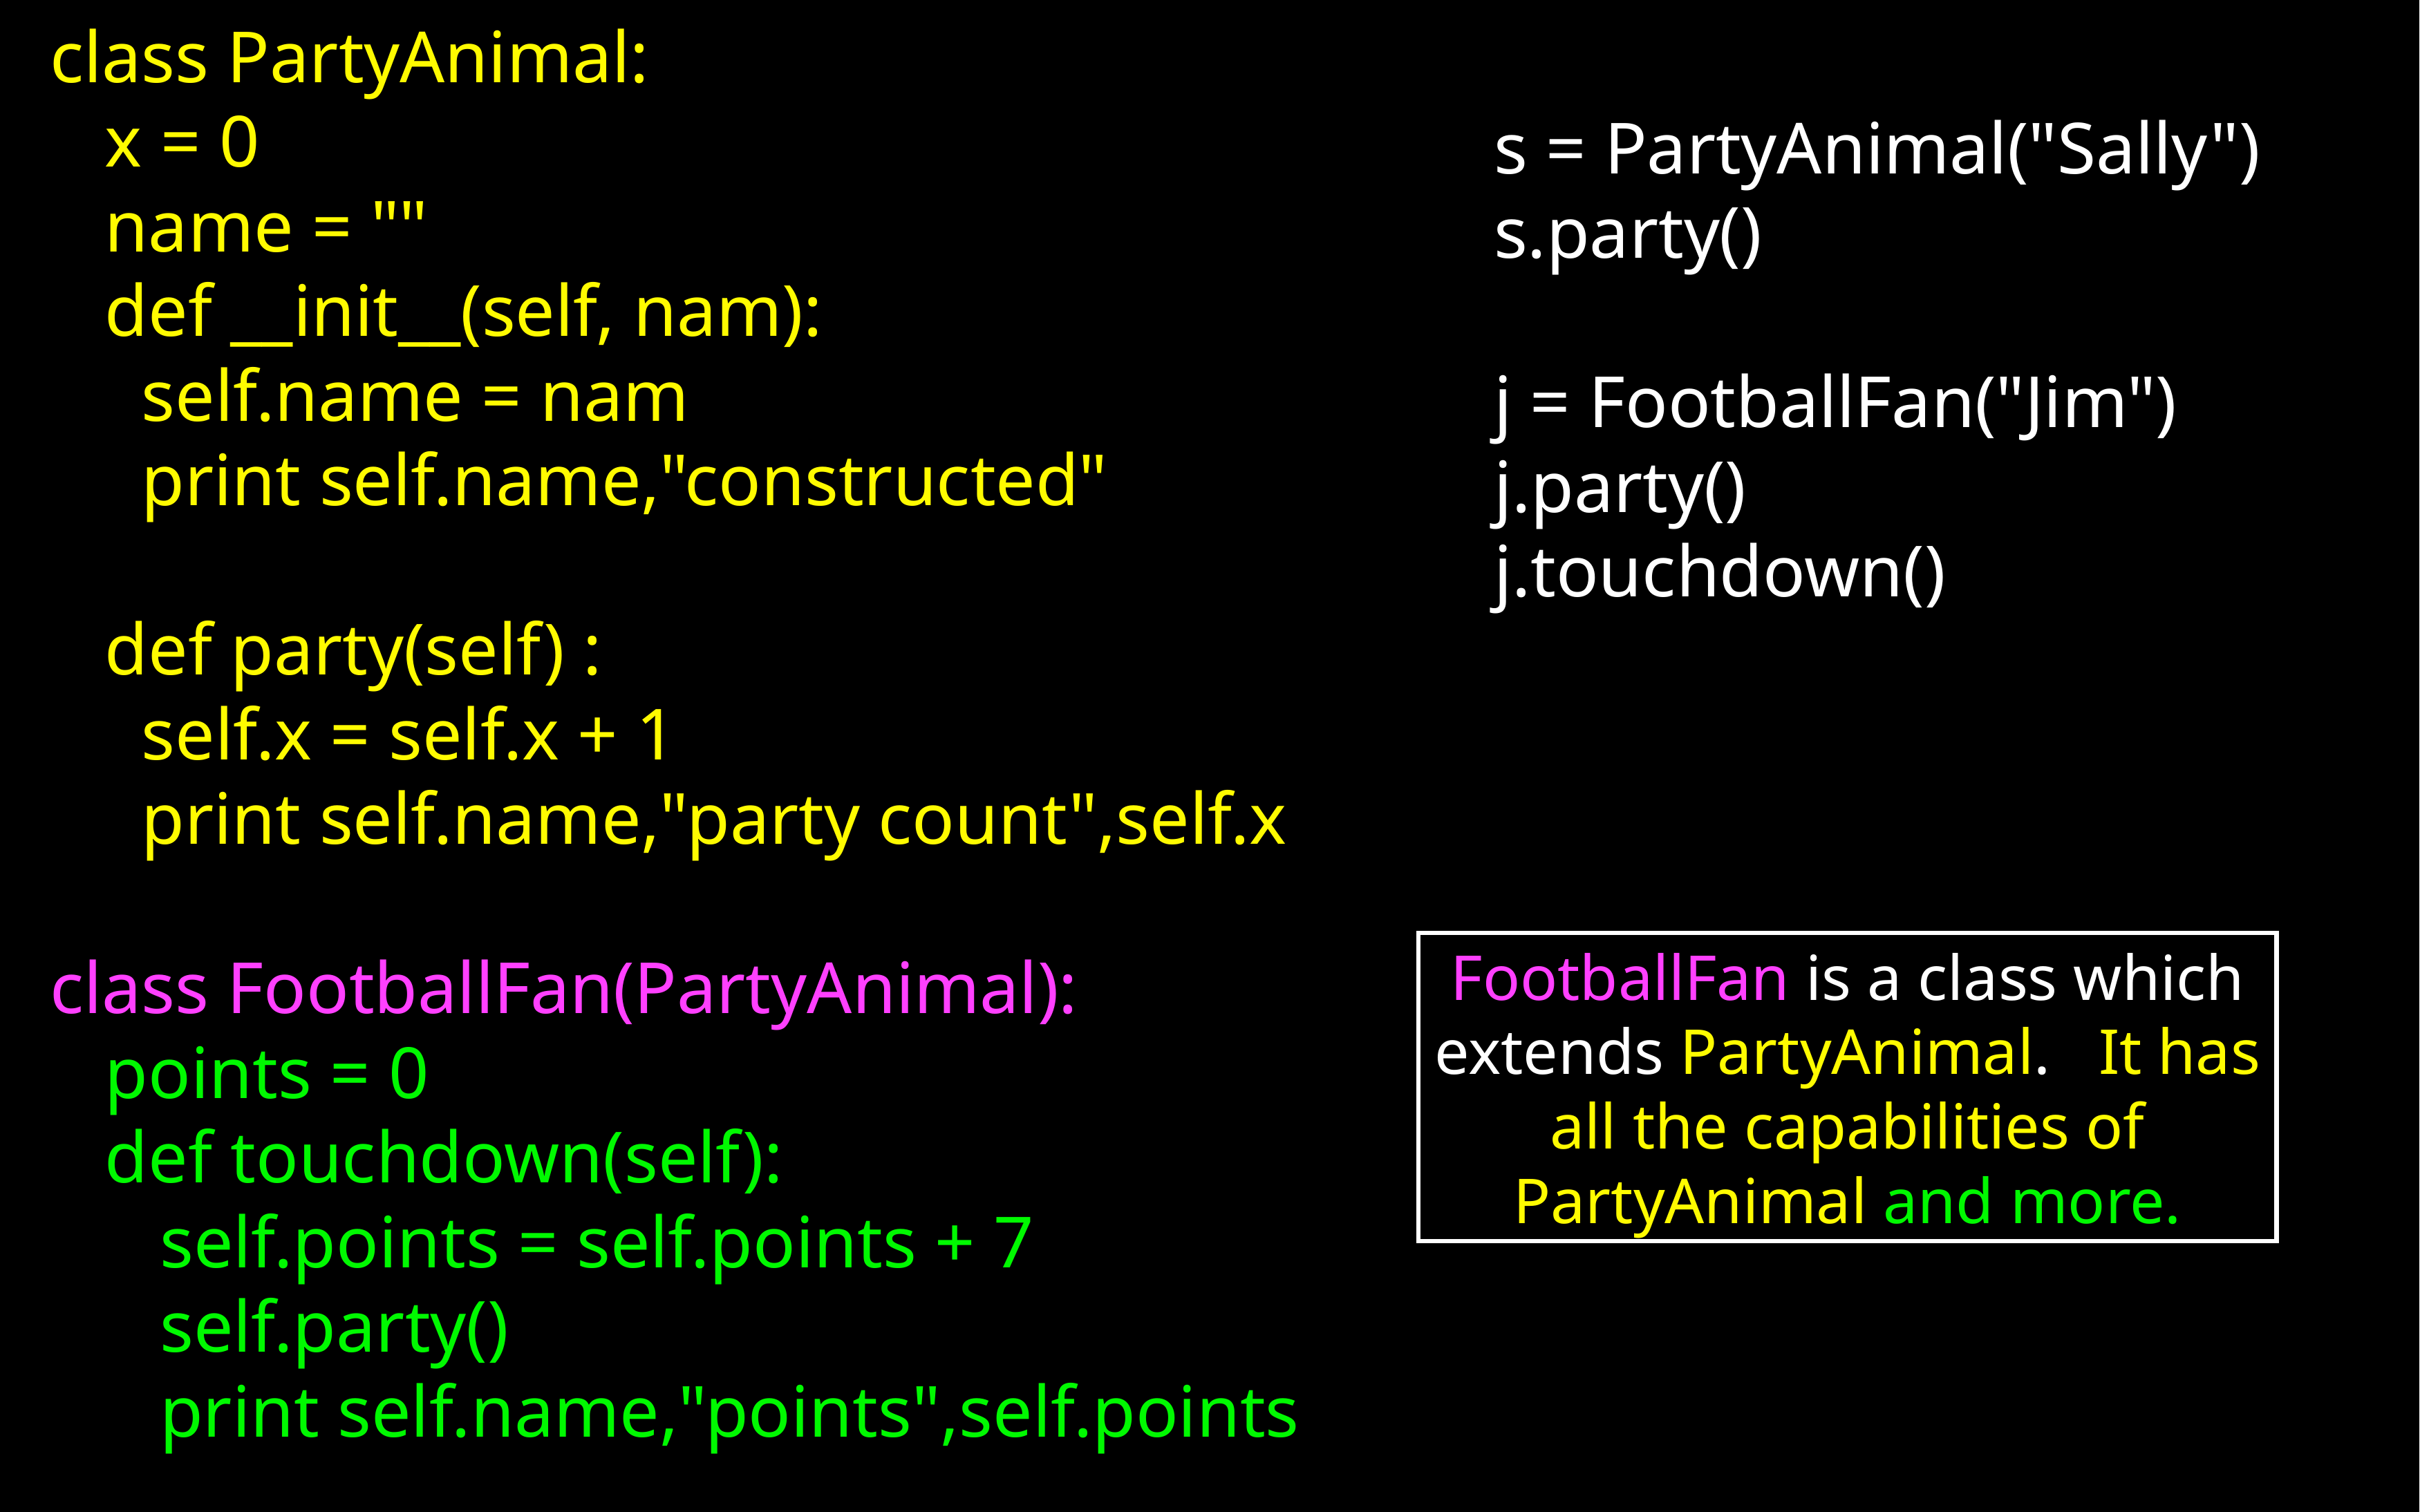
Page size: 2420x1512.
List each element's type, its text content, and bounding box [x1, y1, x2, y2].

text_box s = PartyAnimal("Sally") s.party() j = FootballFan("Jim") j.party() j.touchdown() [1488, 97, 2267, 617]
text_box FootballFan is a class which extends PartyAnimal. It has all the capabilities of PartyAnimal and more. [1418, 932, 2277, 1242]
text_box class PartyAnimal: x = 0 name = "" def __init__(self, nam): self.name = nam print self.name,"constructed" def party(self) : self.x = self.x + 1 print self.name,"party count",self.x class FootballFan(PartyAnimal): points = 0 def touchdown(self): self.points = self.points + 7 self.party() print self.name,"points",self.points [44, 6, 1306, 1457]
